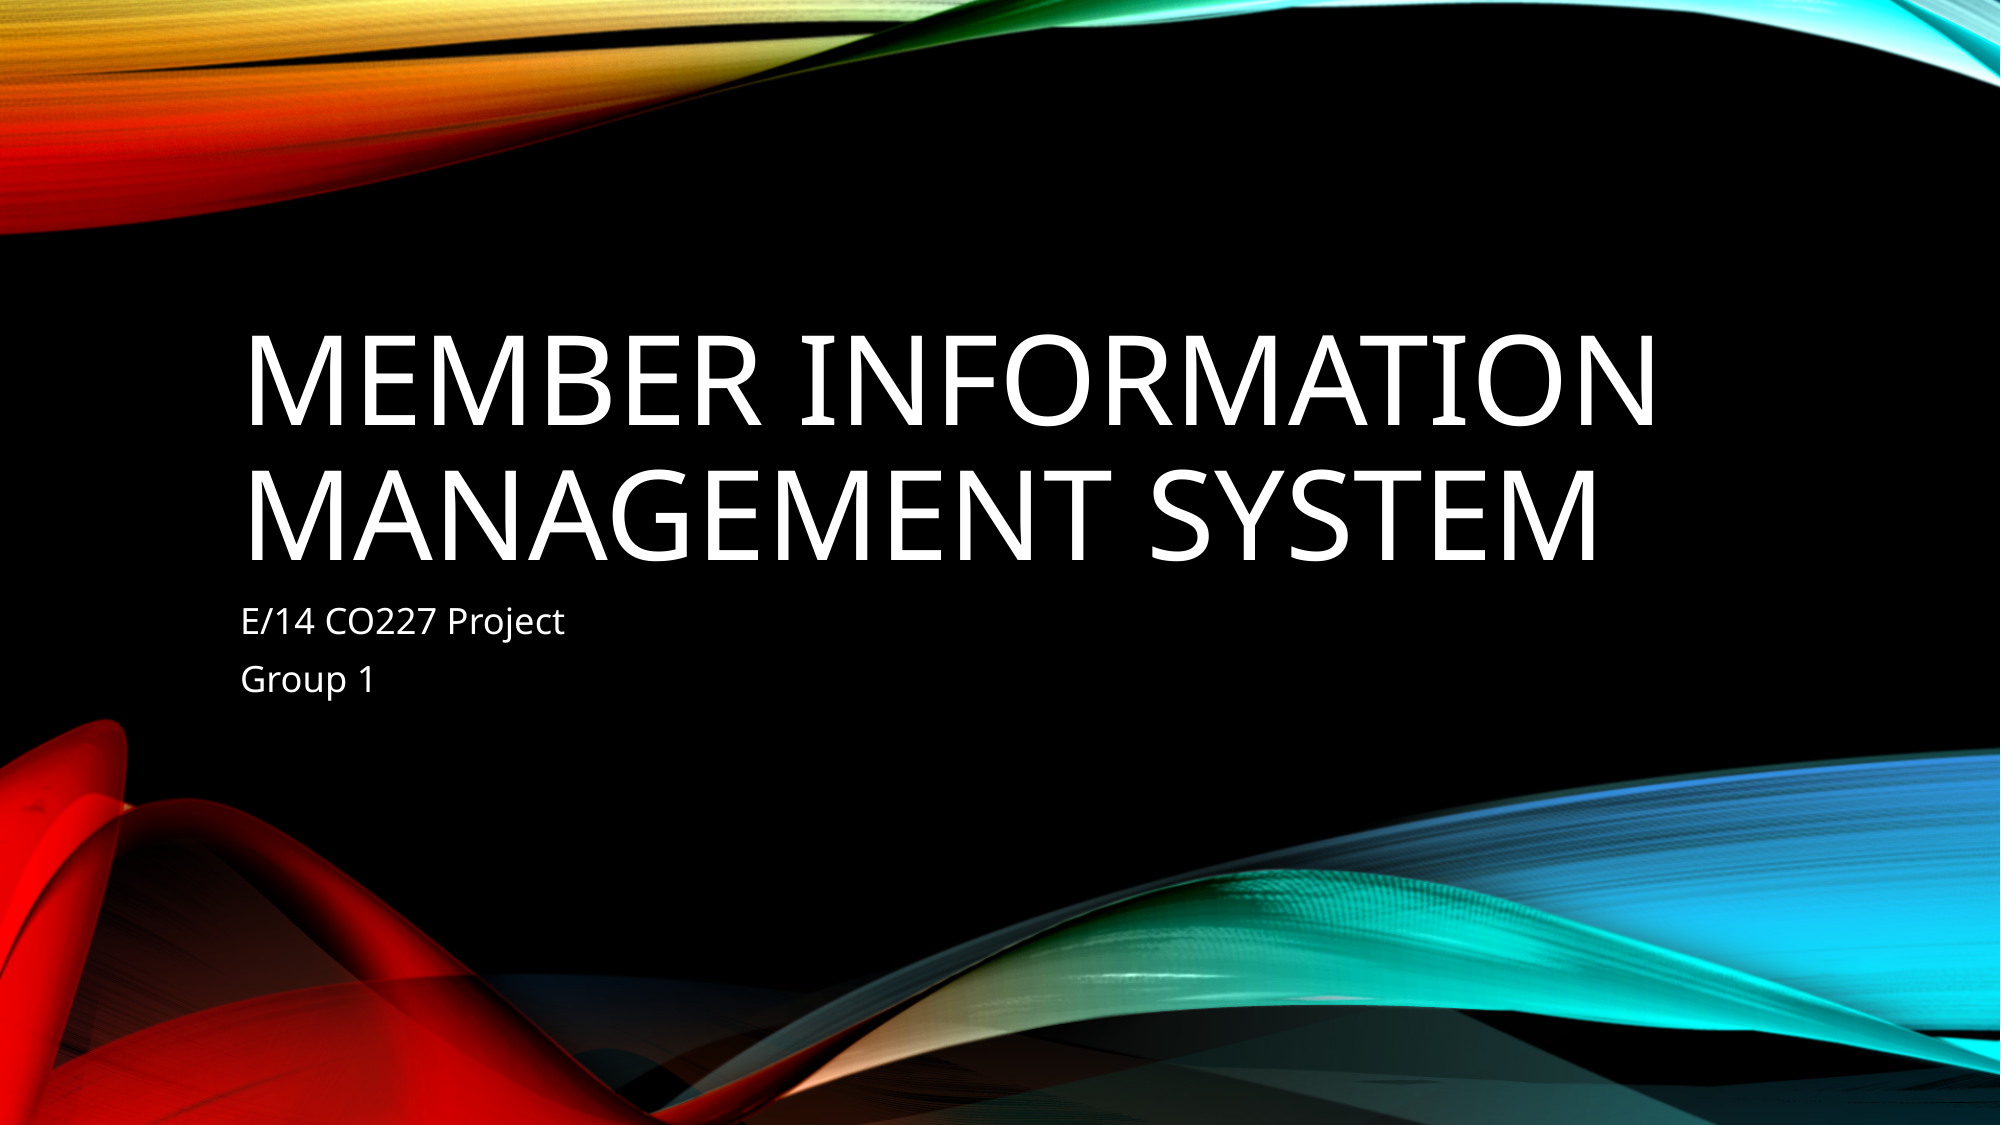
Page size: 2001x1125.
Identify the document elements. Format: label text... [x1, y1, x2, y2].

picture [0, 0, 2000, 237]
subtitle E/14 CO227 Project Group 1 [225, 595, 1775, 709]
picture [0, 717, 2000, 1125]
title Member information management system [225, 295, 1775, 595]
